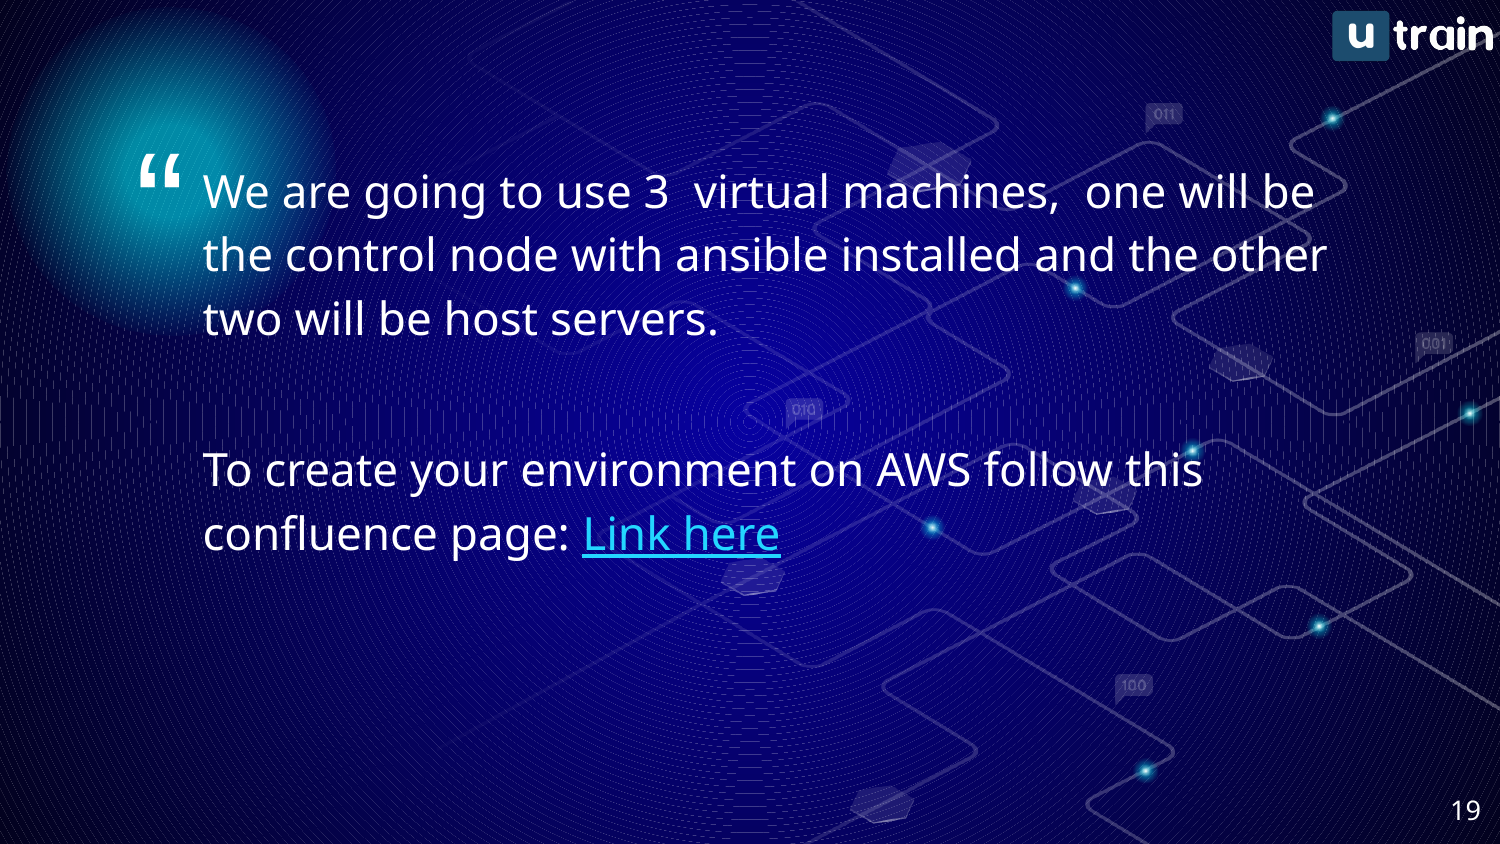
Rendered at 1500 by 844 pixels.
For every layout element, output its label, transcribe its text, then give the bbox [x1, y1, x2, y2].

slide_number 19 [1391, 779, 1482, 844]
list We are going to use 3 virtual machines, one will be the control node with ansible installed and the other two will be host servers. To create your environment on AWS follow this confluence page: Link here [202, 154, 1383, 826]
picture [0, 0, 1500, 844]
